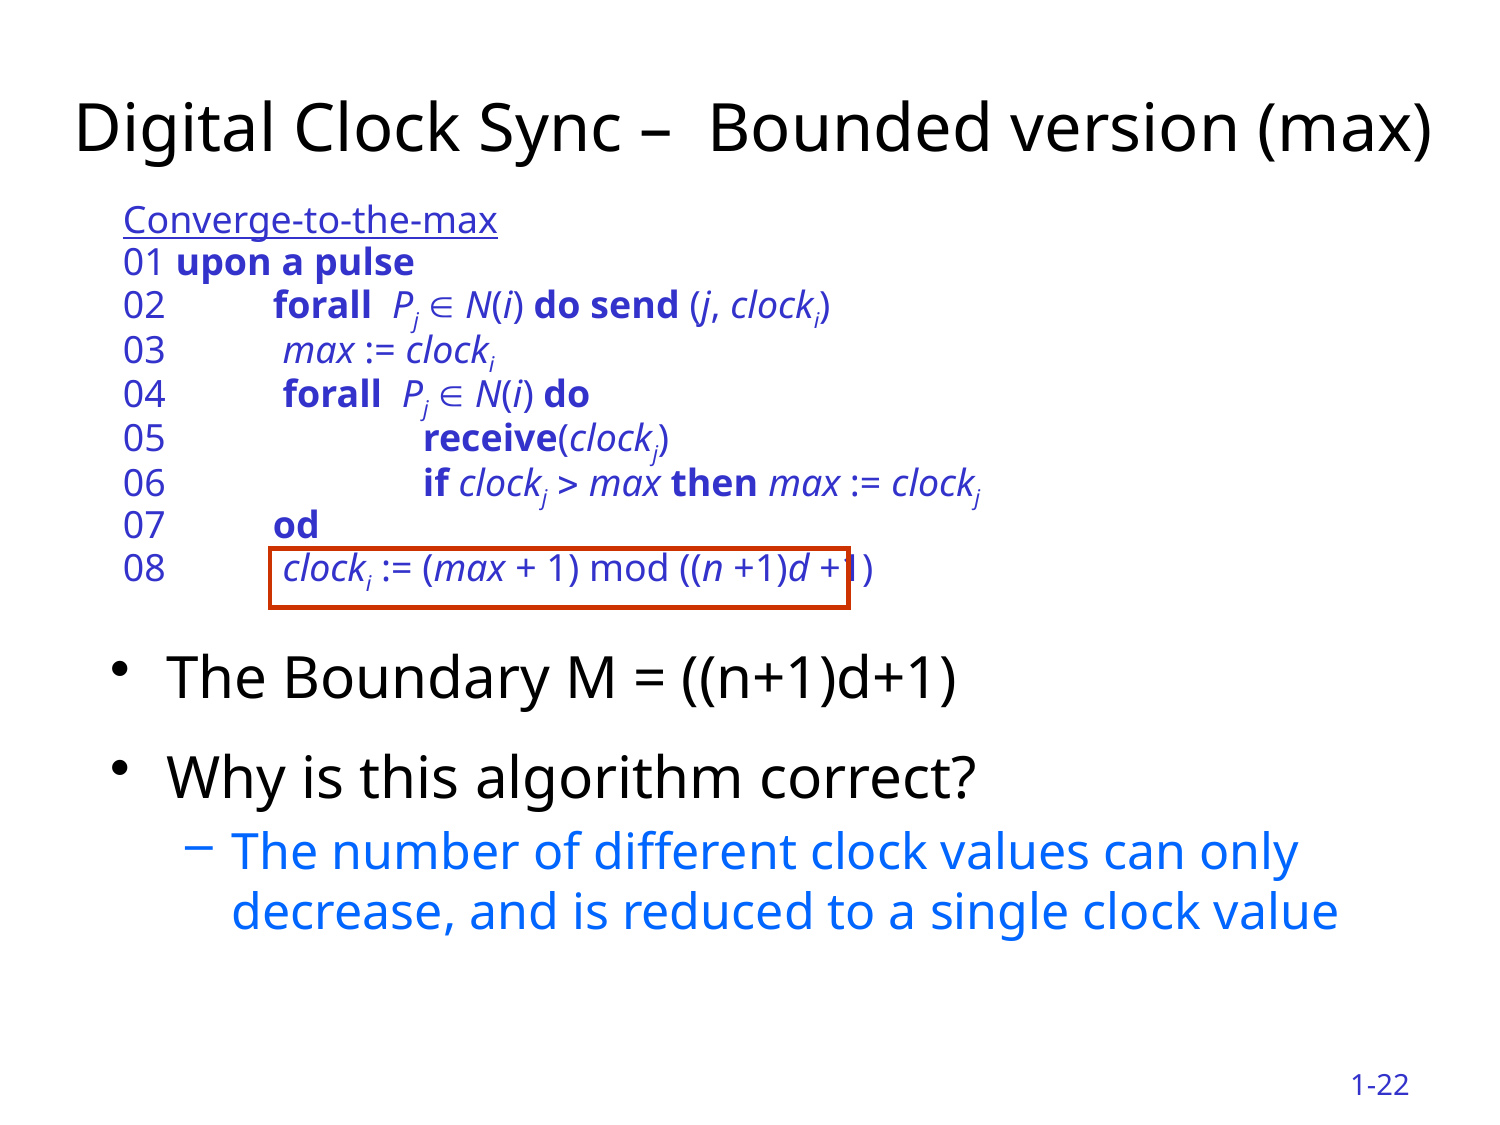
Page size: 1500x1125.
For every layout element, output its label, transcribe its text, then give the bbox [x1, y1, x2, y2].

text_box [107, 178, 1015, 611]
list The Boundary M = ((n+1)d+1) Why is this algorithm correct? The number of different clock values can only decrease, and is reduced to a single clock value [94, 632, 1371, 968]
title Digital Clock Sync – Bounded version (max) [50, 63, 1459, 186]
slide_number 1-22 [1074, 1058, 1426, 1125]
